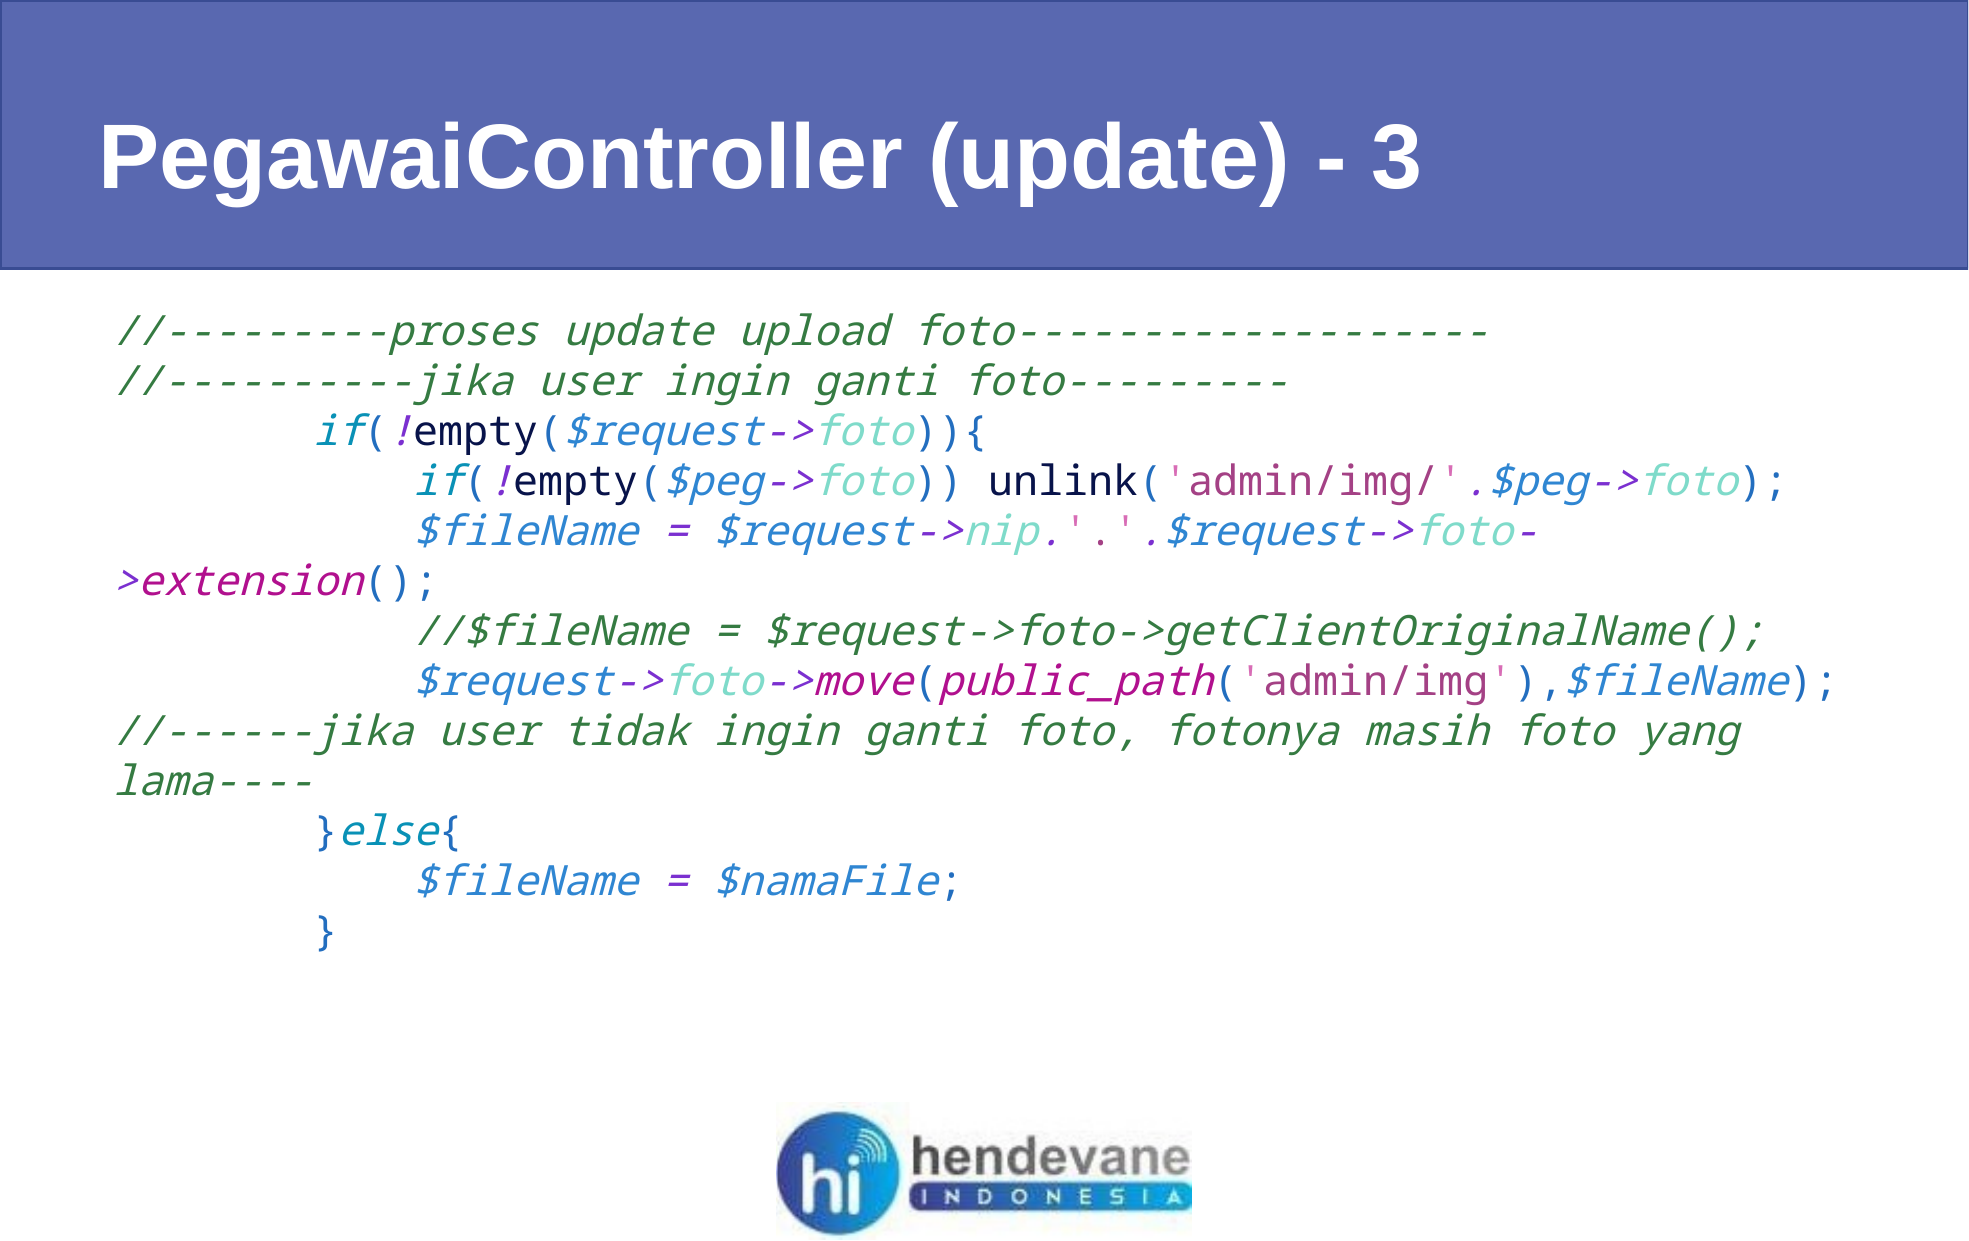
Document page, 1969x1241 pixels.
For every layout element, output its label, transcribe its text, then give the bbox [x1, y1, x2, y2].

picture [776, 1102, 1192, 1240]
text_box PegawaiController (update) - 3 [98, 0, 1870, 207]
text_box //---------proses update upload foto------------------- //----------jika user ingin ganti foto--------- if(!empty($request->foto)){ if(!empty($peg->foto)) unlink('admin/img/'.$peg->foto); $fileName = $request->nip.'.'.$request->foto->extension(); //$fileName = $request->foto->getClientOriginalName(); $request->foto->move(public_path('admin/img'),$fileName); //------jika user tidak ingin ganti foto, fotonya masih foto yang lama---- }else{ $fileName = $namaFile; } [98, 296, 1870, 962]
